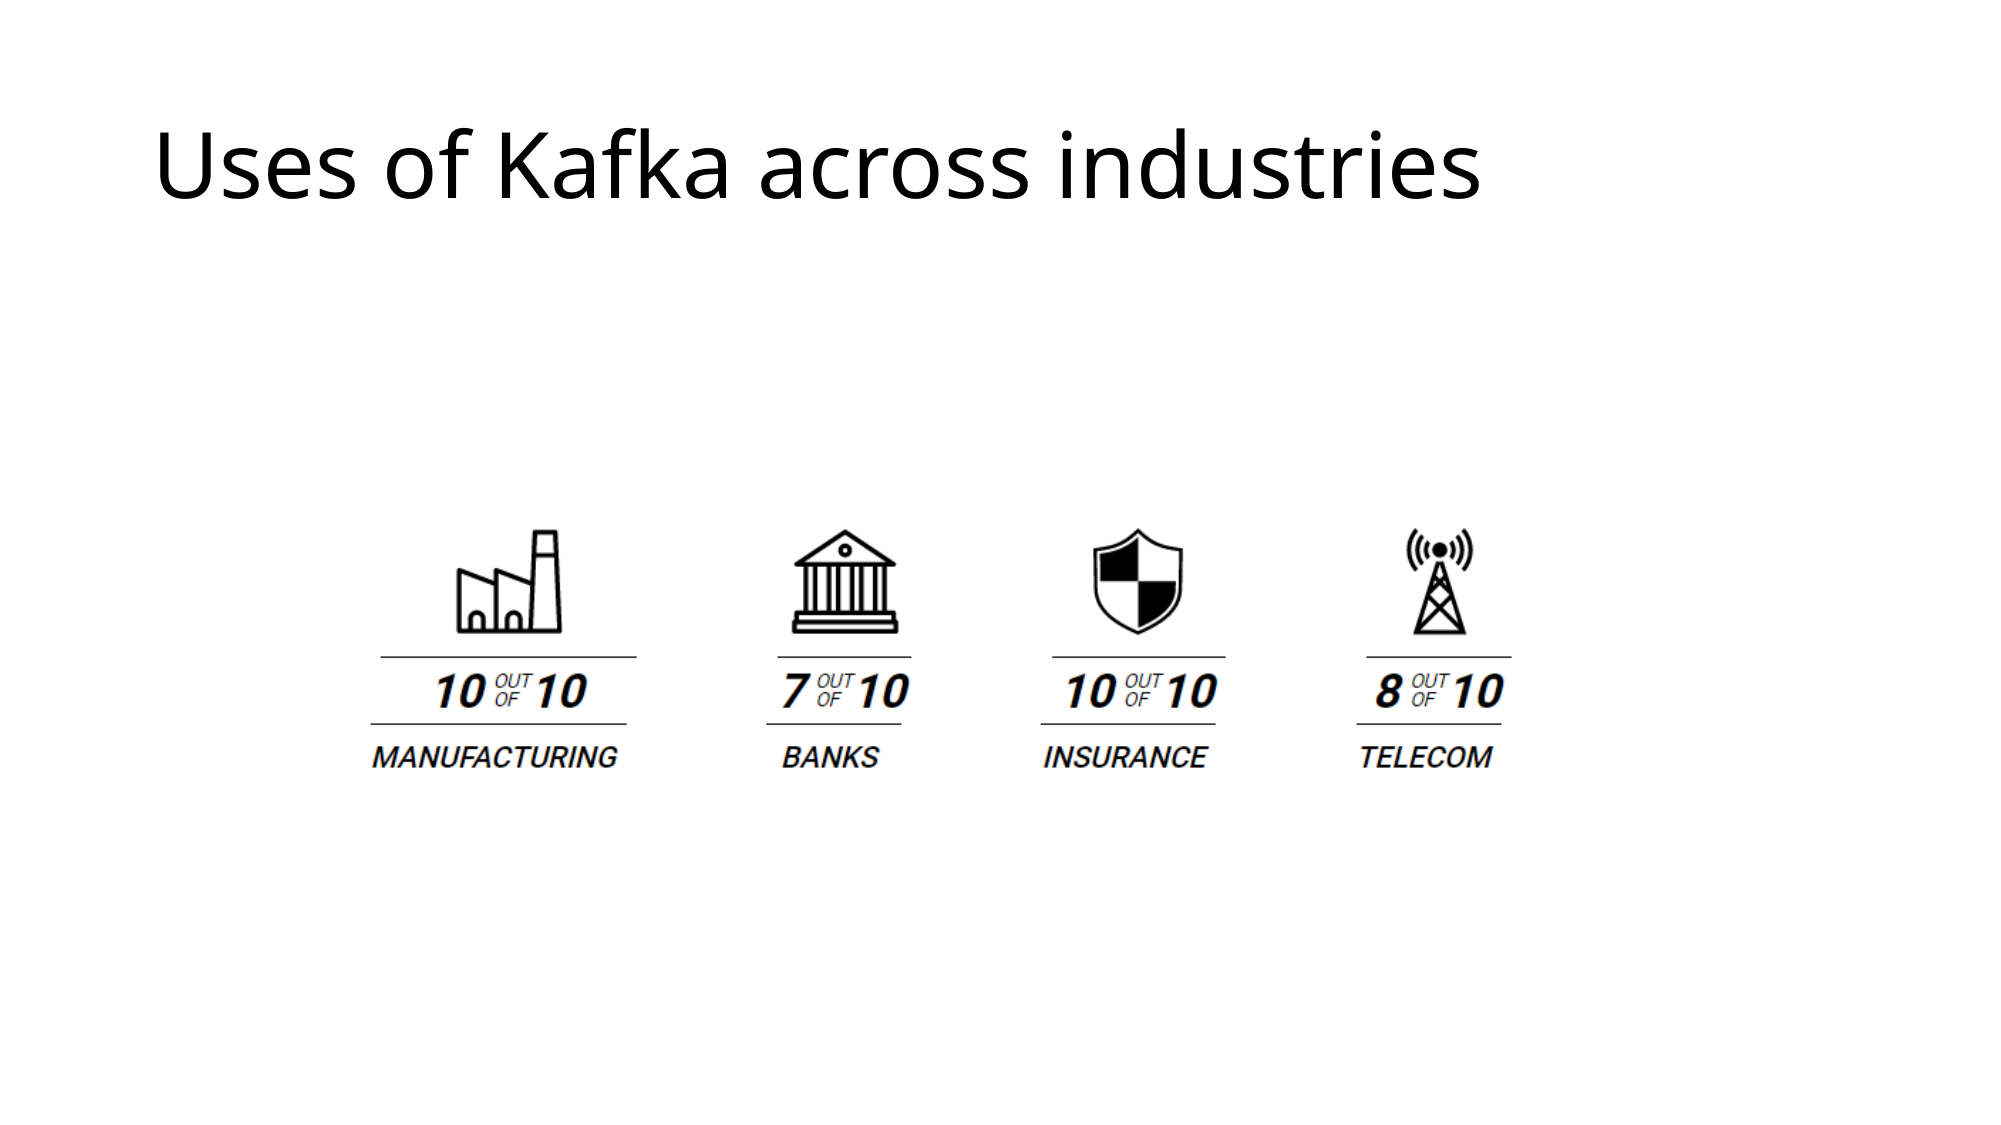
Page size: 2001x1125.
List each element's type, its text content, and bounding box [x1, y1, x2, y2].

title Uses of Kafka across industries [137, 59, 1863, 278]
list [195, 403, 1674, 869]
